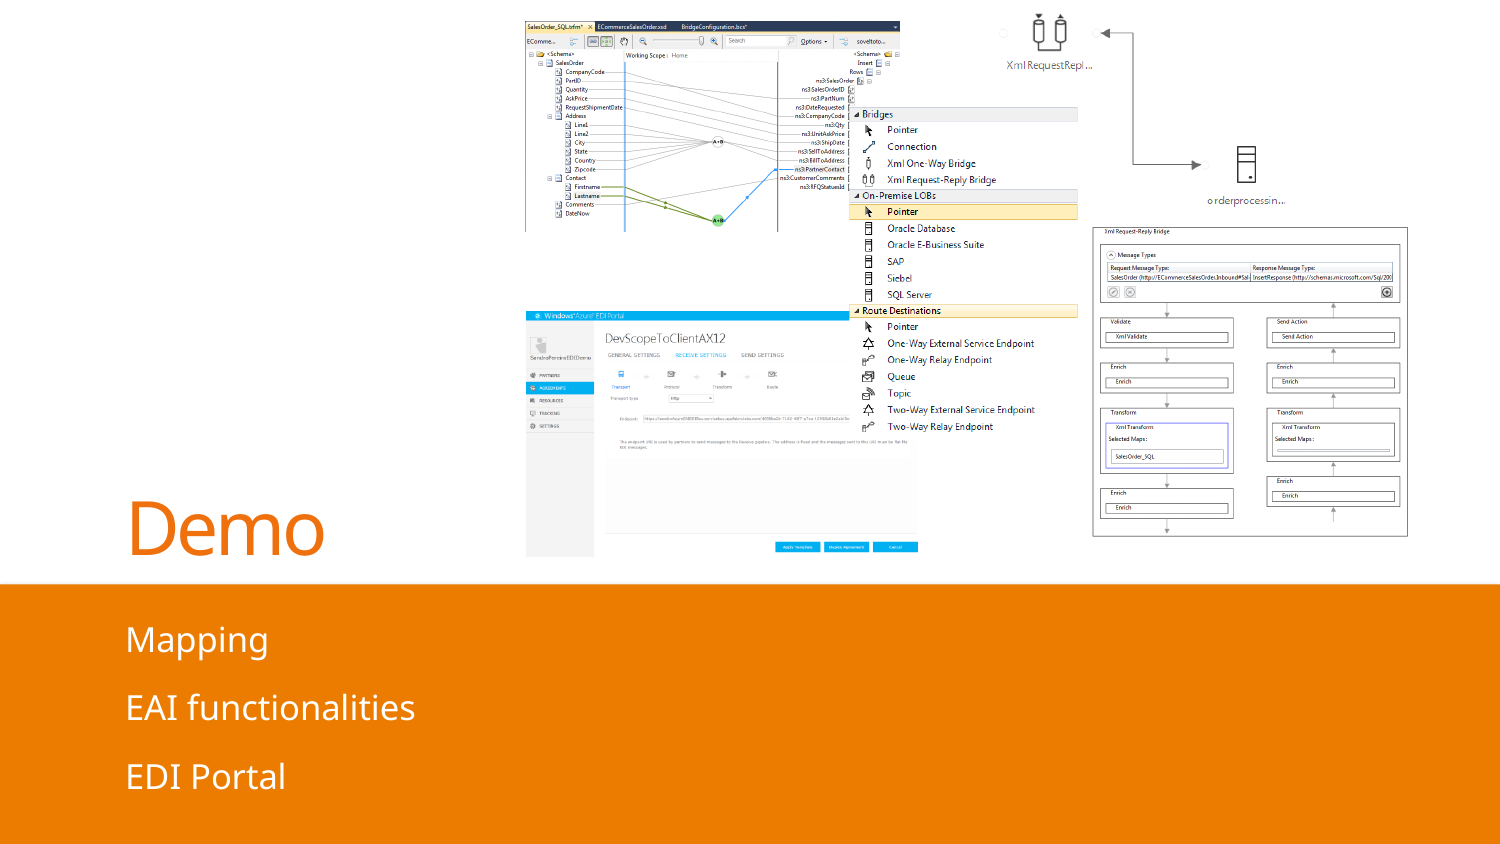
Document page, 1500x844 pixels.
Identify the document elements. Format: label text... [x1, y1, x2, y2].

picture [524, 21, 849, 232]
subtitle Mapping EAI functionalities EDI Portal [125, 596, 1388, 797]
picture [524, 311, 926, 557]
title Demo [125, 351, 1388, 572]
picture [1087, 224, 1411, 544]
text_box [849, 2, 1301, 435]
